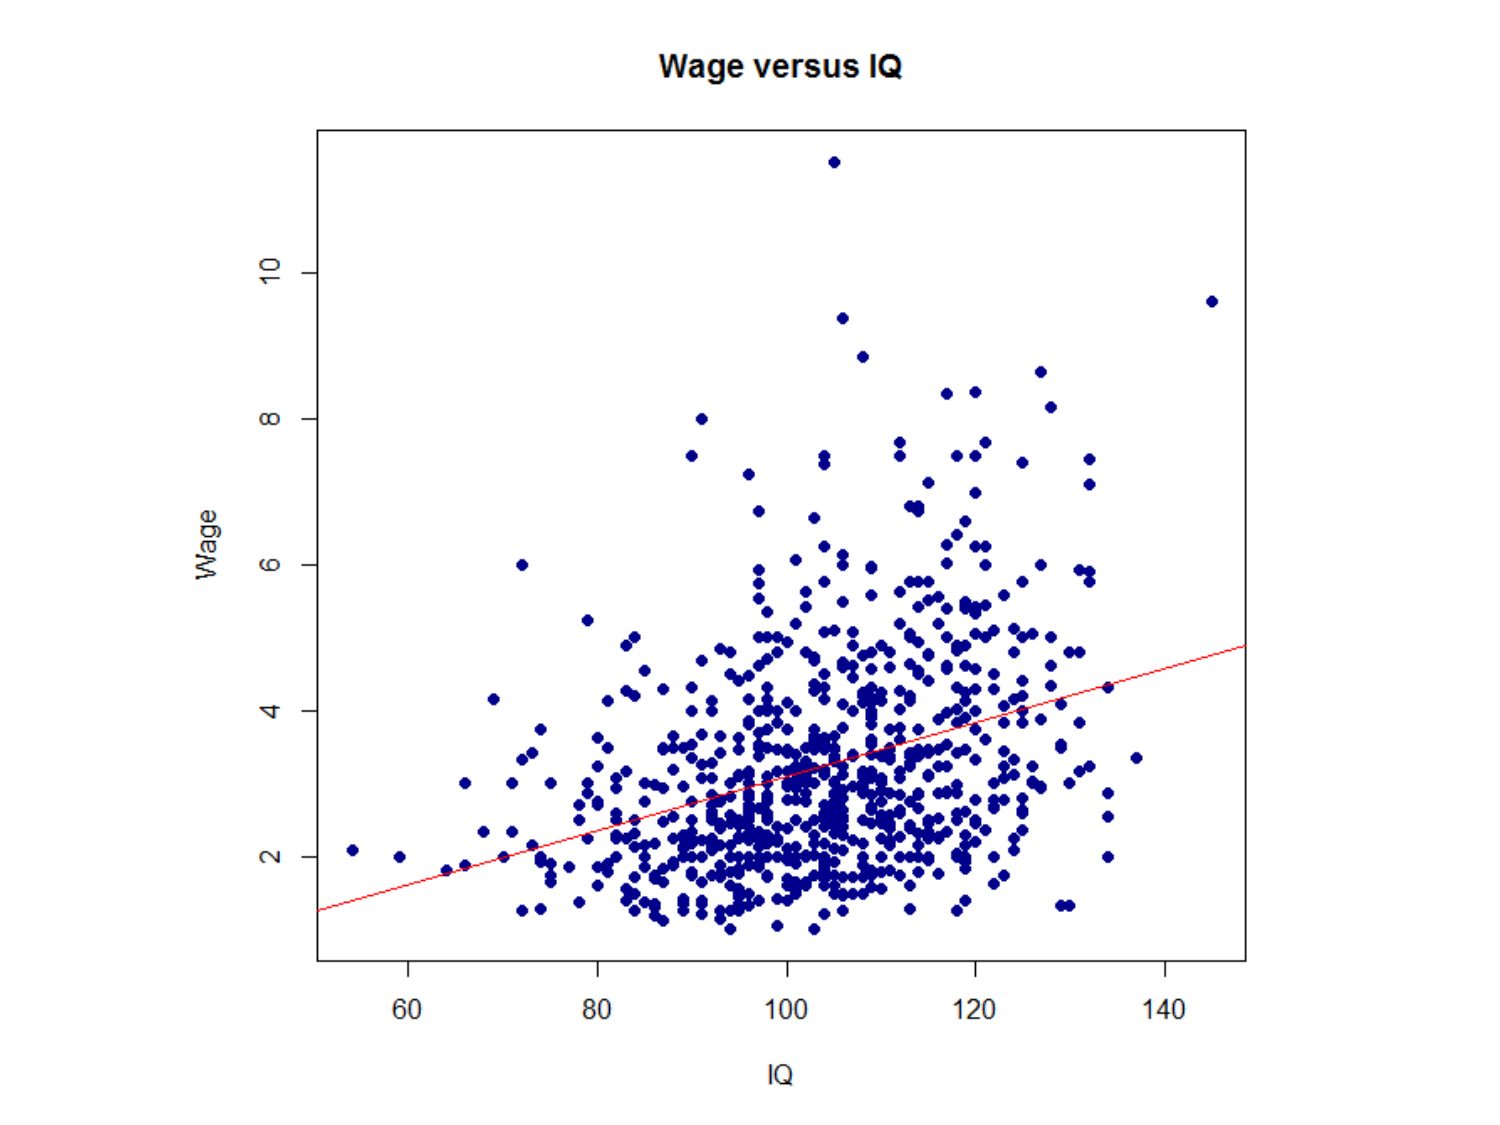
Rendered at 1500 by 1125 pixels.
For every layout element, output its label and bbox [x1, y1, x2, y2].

picture [186, 0, 1314, 1125]
